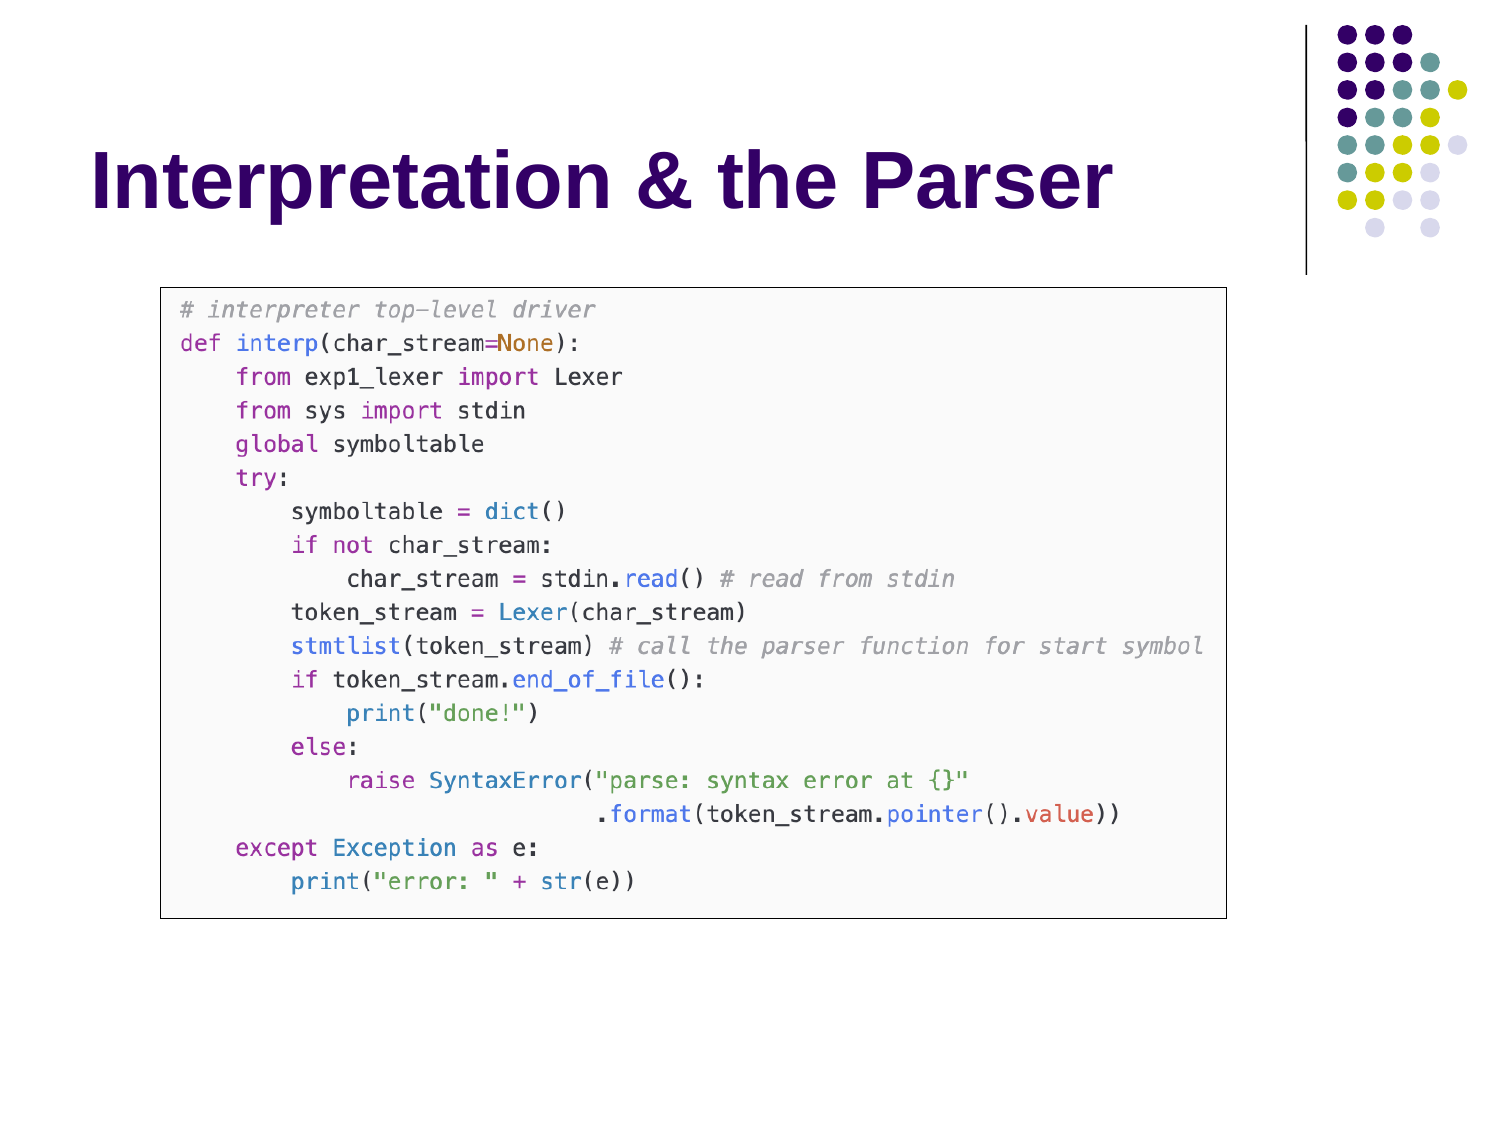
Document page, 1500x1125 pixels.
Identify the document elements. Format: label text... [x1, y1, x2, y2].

title Interpretation & the Parser [75, 20, 1313, 233]
picture [160, 287, 1227, 919]
